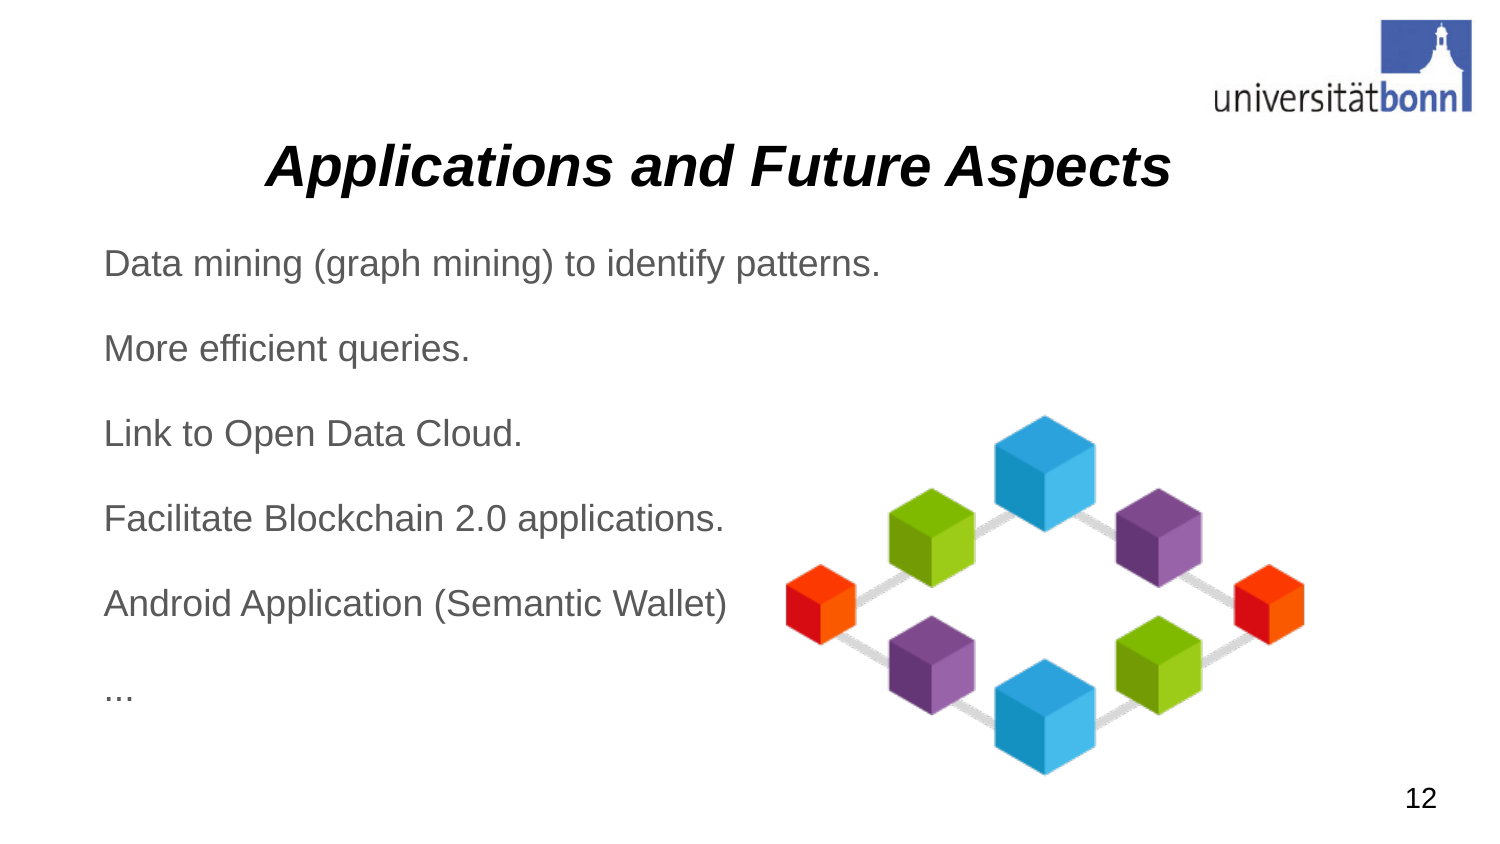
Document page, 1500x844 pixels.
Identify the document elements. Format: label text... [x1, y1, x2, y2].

picture [1192, 0, 1500, 130]
list Data mining (graph mining) to identify patterns. More efficient queries. Link to Open Data Cloud. Facilitate Blockchain 2.0 applications. Android Application (Semantic Wallet) ... [51, 216, 1449, 778]
picture [777, 409, 1309, 778]
slide_number ‹#› [1389, 764, 1480, 830]
title Applications and Future Aspects [25, 112, 1424, 207]
